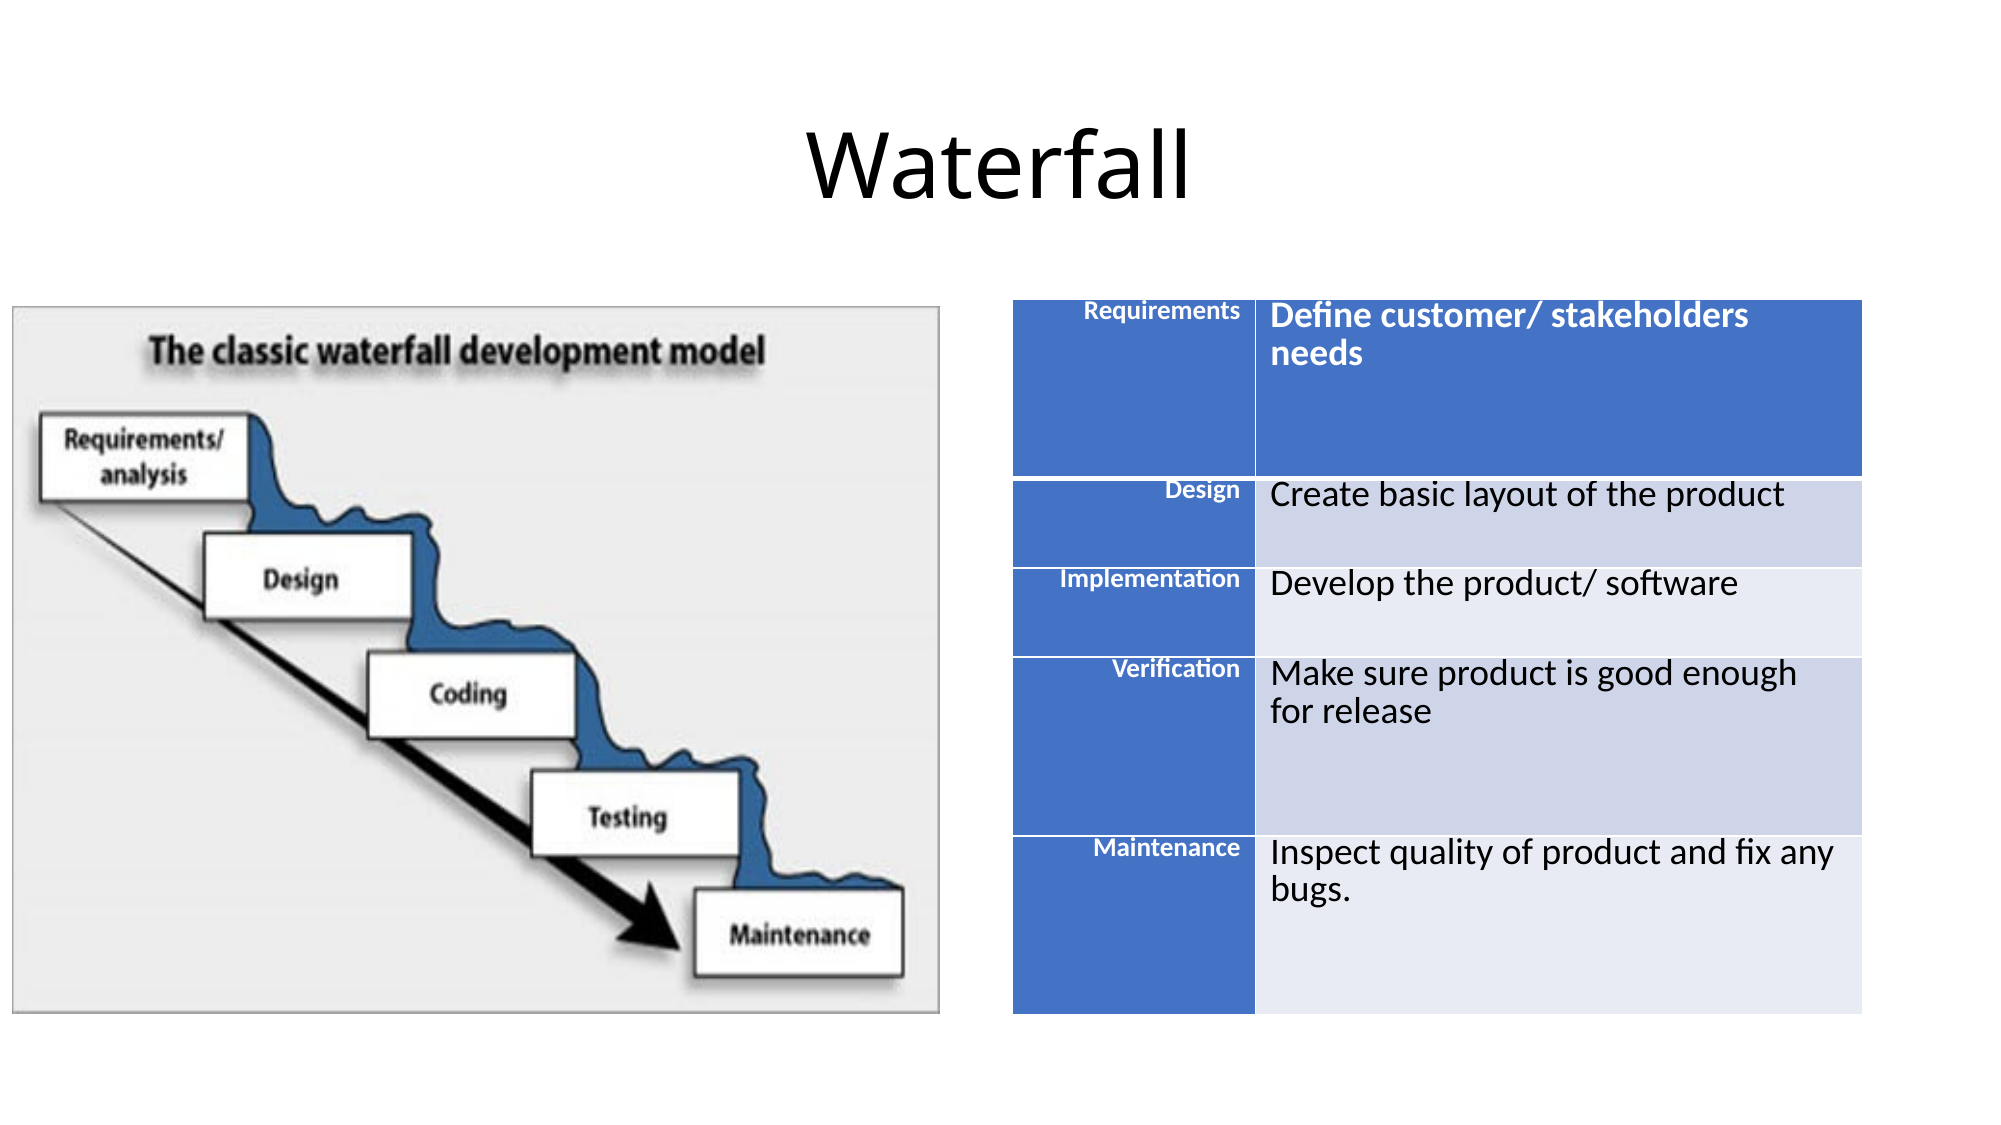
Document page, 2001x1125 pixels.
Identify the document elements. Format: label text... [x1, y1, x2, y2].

table_header Define customer/ stakeholders needs [1256, 300, 1862, 476]
table_cell Develop the product/ software [1256, 569, 1862, 656]
table_cell Implementation [1013, 569, 1255, 656]
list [11, 306, 940, 1014]
table_cell Verification [1013, 658, 1255, 835]
table_cell Inspect quality of product and fix any bugs. [1256, 837, 1862, 1014]
table_header Requirements [1013, 300, 1255, 476]
text_box [940, 524, 1225, 586]
title Waterfall [137, 59, 1863, 278]
table_cell Make sure product is good enough for release [1256, 658, 1862, 835]
table_cell Maintenance [1013, 837, 1255, 1014]
table_cell Create basic layout of the product [1256, 481, 1862, 567]
table_cell Design [1013, 481, 1255, 567]
